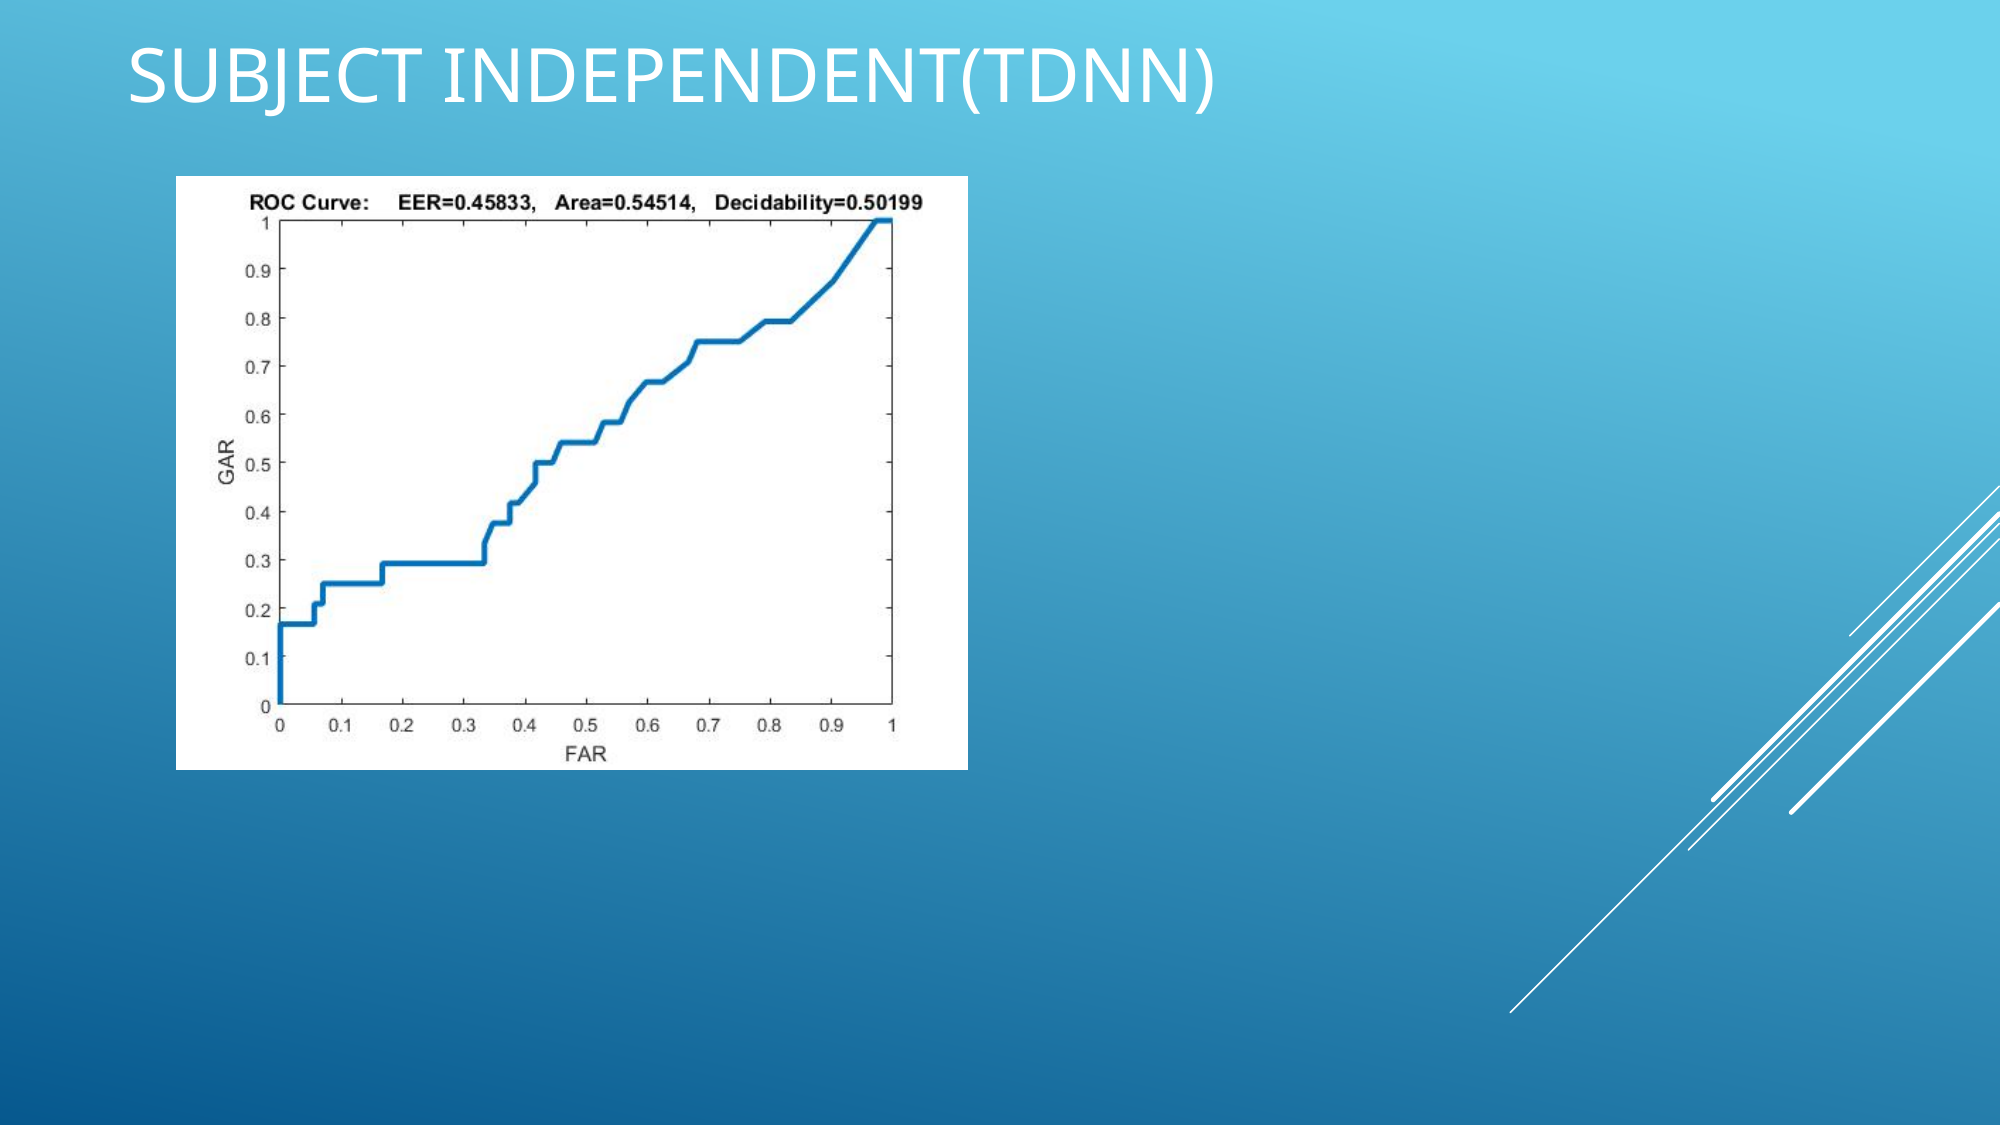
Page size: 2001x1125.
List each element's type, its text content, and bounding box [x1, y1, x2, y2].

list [176, 176, 968, 770]
title Subject Independent(TDNN) [112, 0, 1513, 197]
